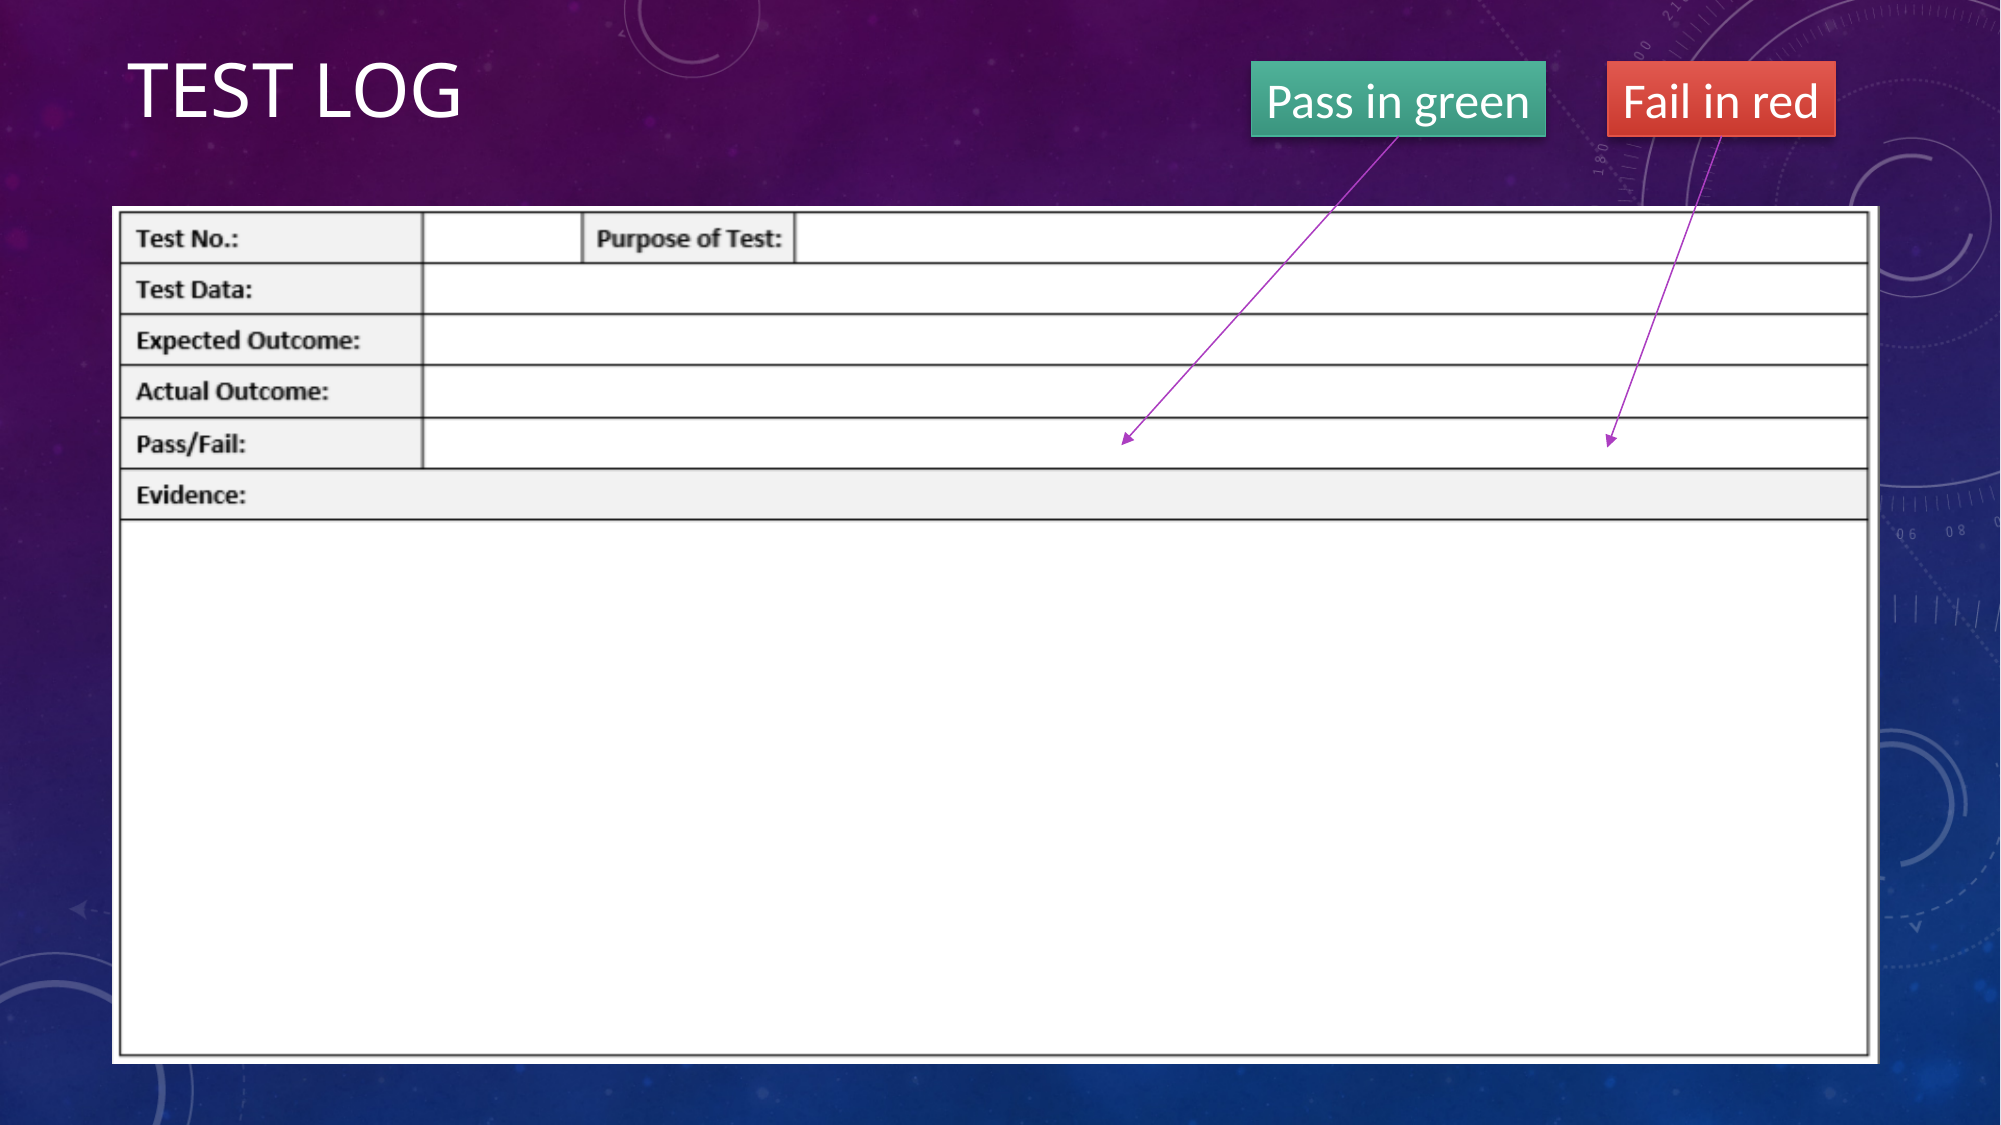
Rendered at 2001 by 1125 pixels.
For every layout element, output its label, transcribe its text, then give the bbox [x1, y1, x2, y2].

text_box Fail in red [1607, 61, 1836, 137]
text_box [1606, 136, 1722, 448]
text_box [1121, 136, 1399, 446]
picture [0, 0, 2001, 1125]
title Test log [112, 0, 1775, 175]
text_box Pass in green [1251, 61, 1546, 137]
